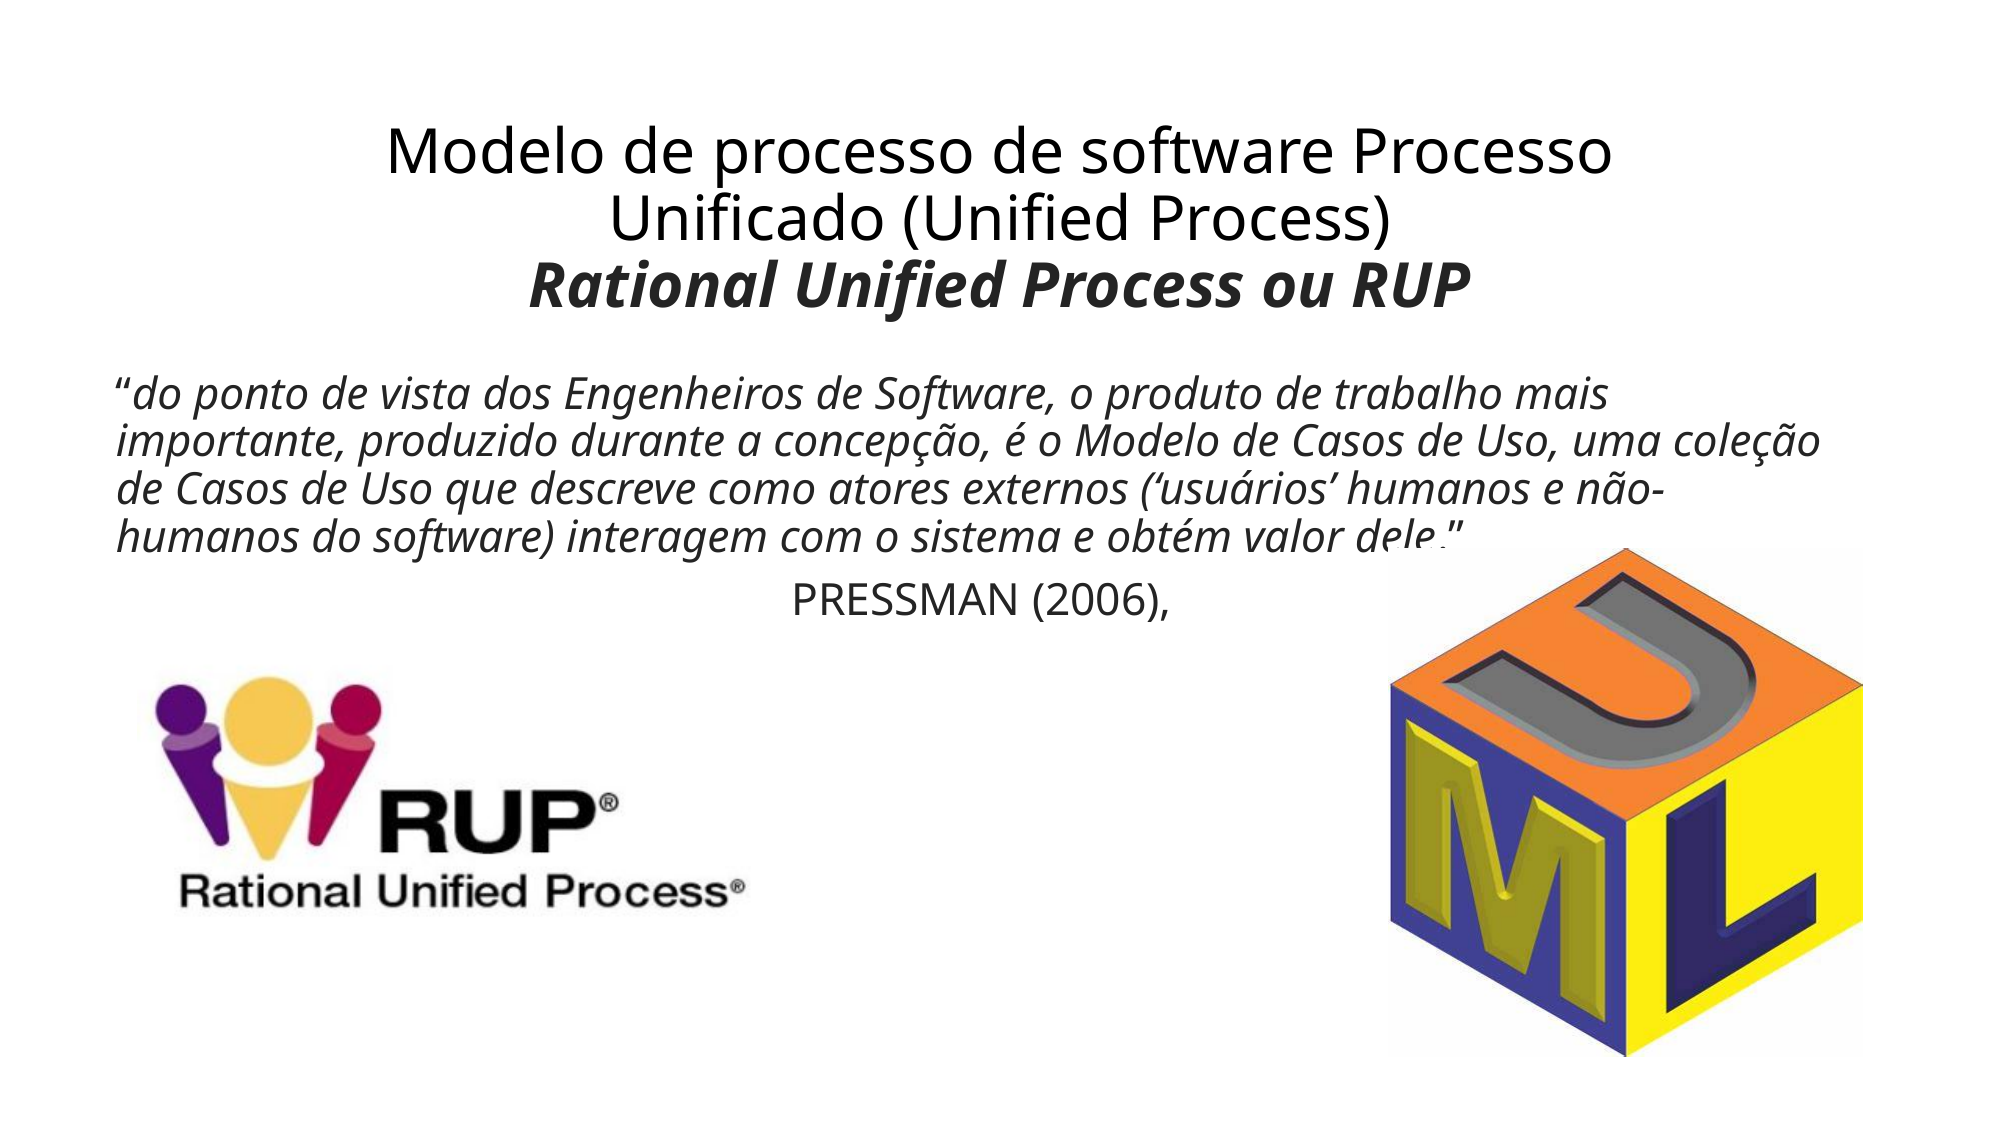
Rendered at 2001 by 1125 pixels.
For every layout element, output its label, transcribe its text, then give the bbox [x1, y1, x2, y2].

title Modelo de processo de software Processo Unificado (Unified Process) Rational Unified Process ou RUP [137, 111, 1863, 330]
list “do ponto de vista dos Engenheiros de Software, o produto de trabalho mais importante, produzido durante a concepção, é o Modelo de Casos de Uso, uma coleção de Casos de Uso que descreve como atores externos (‘usuários’ humanos e não-humanos do software) interagem com o sistema e obtém valor dele.” PRESSMAN (2006), [100, 363, 1863, 637]
picture [1388, 548, 1863, 1057]
picture [137, 591, 771, 1014]
